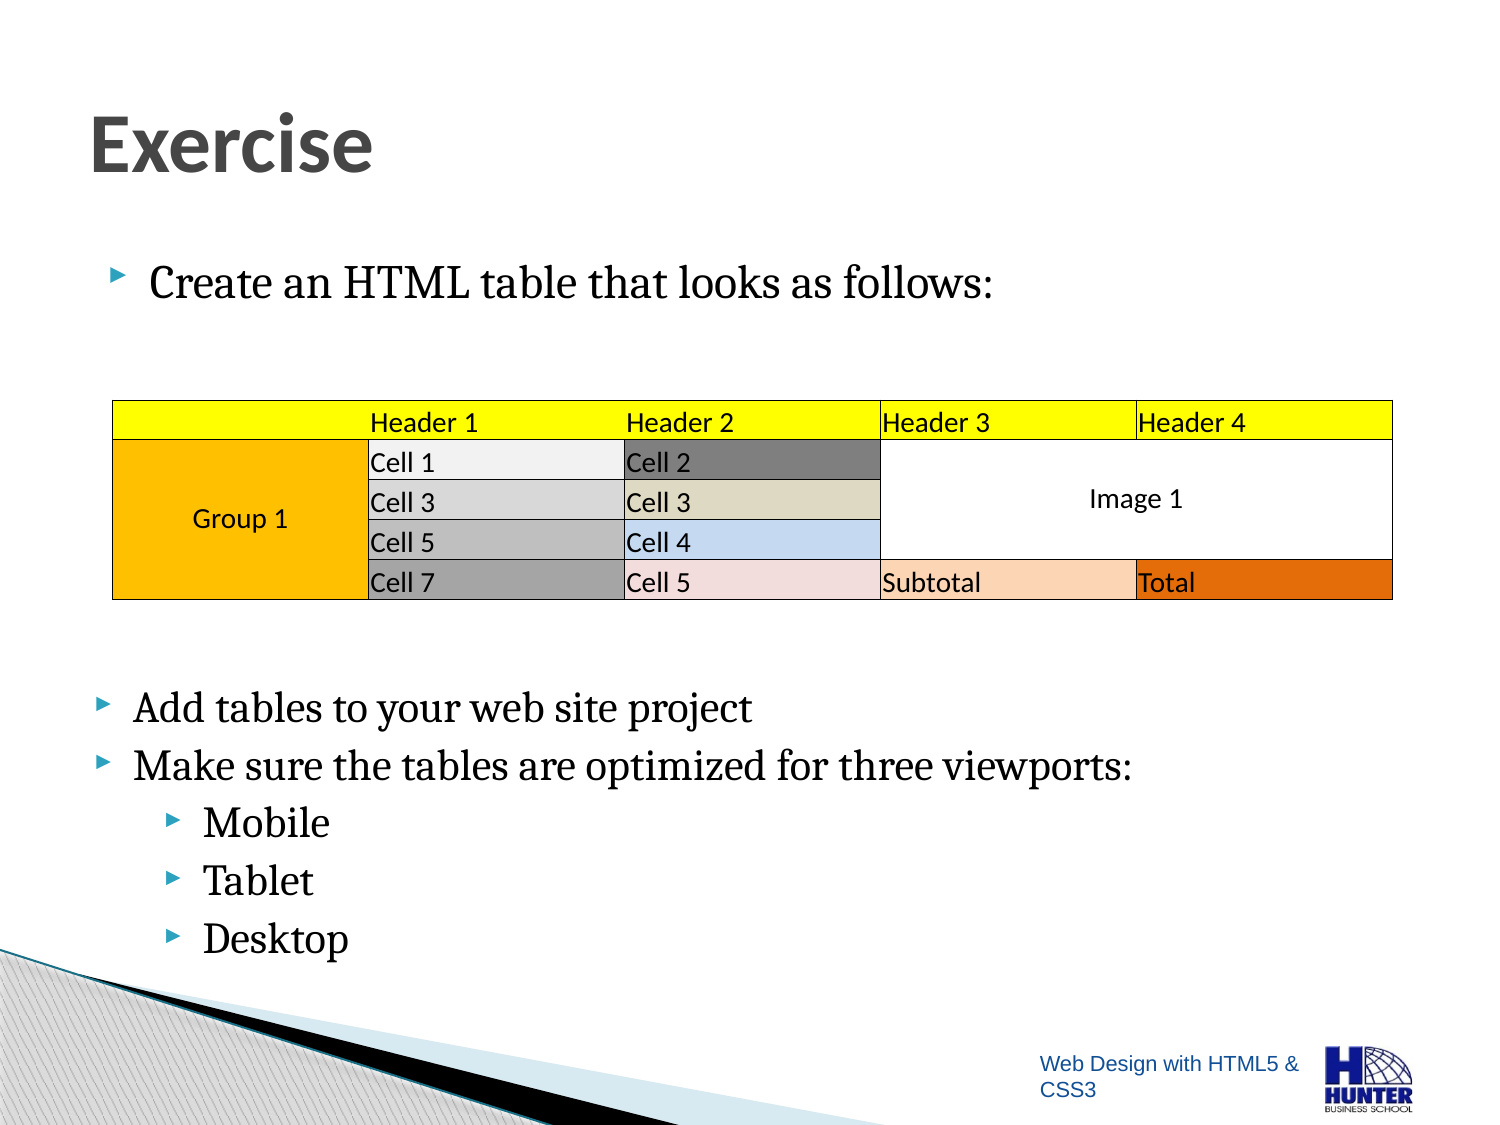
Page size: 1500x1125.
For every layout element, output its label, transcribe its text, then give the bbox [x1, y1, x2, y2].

table_header Header 1 [368, 401, 624, 439]
table_cell Cell 3 [369, 480, 624, 519]
text_box Add tables to your web site project Make sure the tables are optimized for three viewports: Mobile Tablet Desktop [62, 674, 1413, 975]
table_cell Cell 3 [625, 480, 880, 519]
picture [1325, 1046, 1413, 1113]
table_header [113, 401, 368, 439]
table_cell Total [1137, 560, 1392, 599]
table_cell Cell 5 [625, 560, 880, 599]
table_cell Cell 5 [369, 520, 624, 559]
list Create an HTML table that looks as follows: [75, 243, 1425, 375]
table_cell Cell 1 [369, 440, 624, 479]
table_cell Cell 4 [625, 520, 880, 559]
table_cell Group 1 [113, 440, 368, 599]
table_cell Image 1 [881, 440, 1392, 559]
table_header Header 2 [624, 401, 880, 439]
table_cell Cell 7 [369, 560, 624, 599]
table_cell Subtotal [881, 560, 1136, 599]
table_cell Cell 2 [625, 440, 880, 479]
title Exercise [75, 45, 1425, 233]
table_header Header 3 [881, 401, 1136, 439]
table_header Header 4 [1137, 401, 1392, 439]
